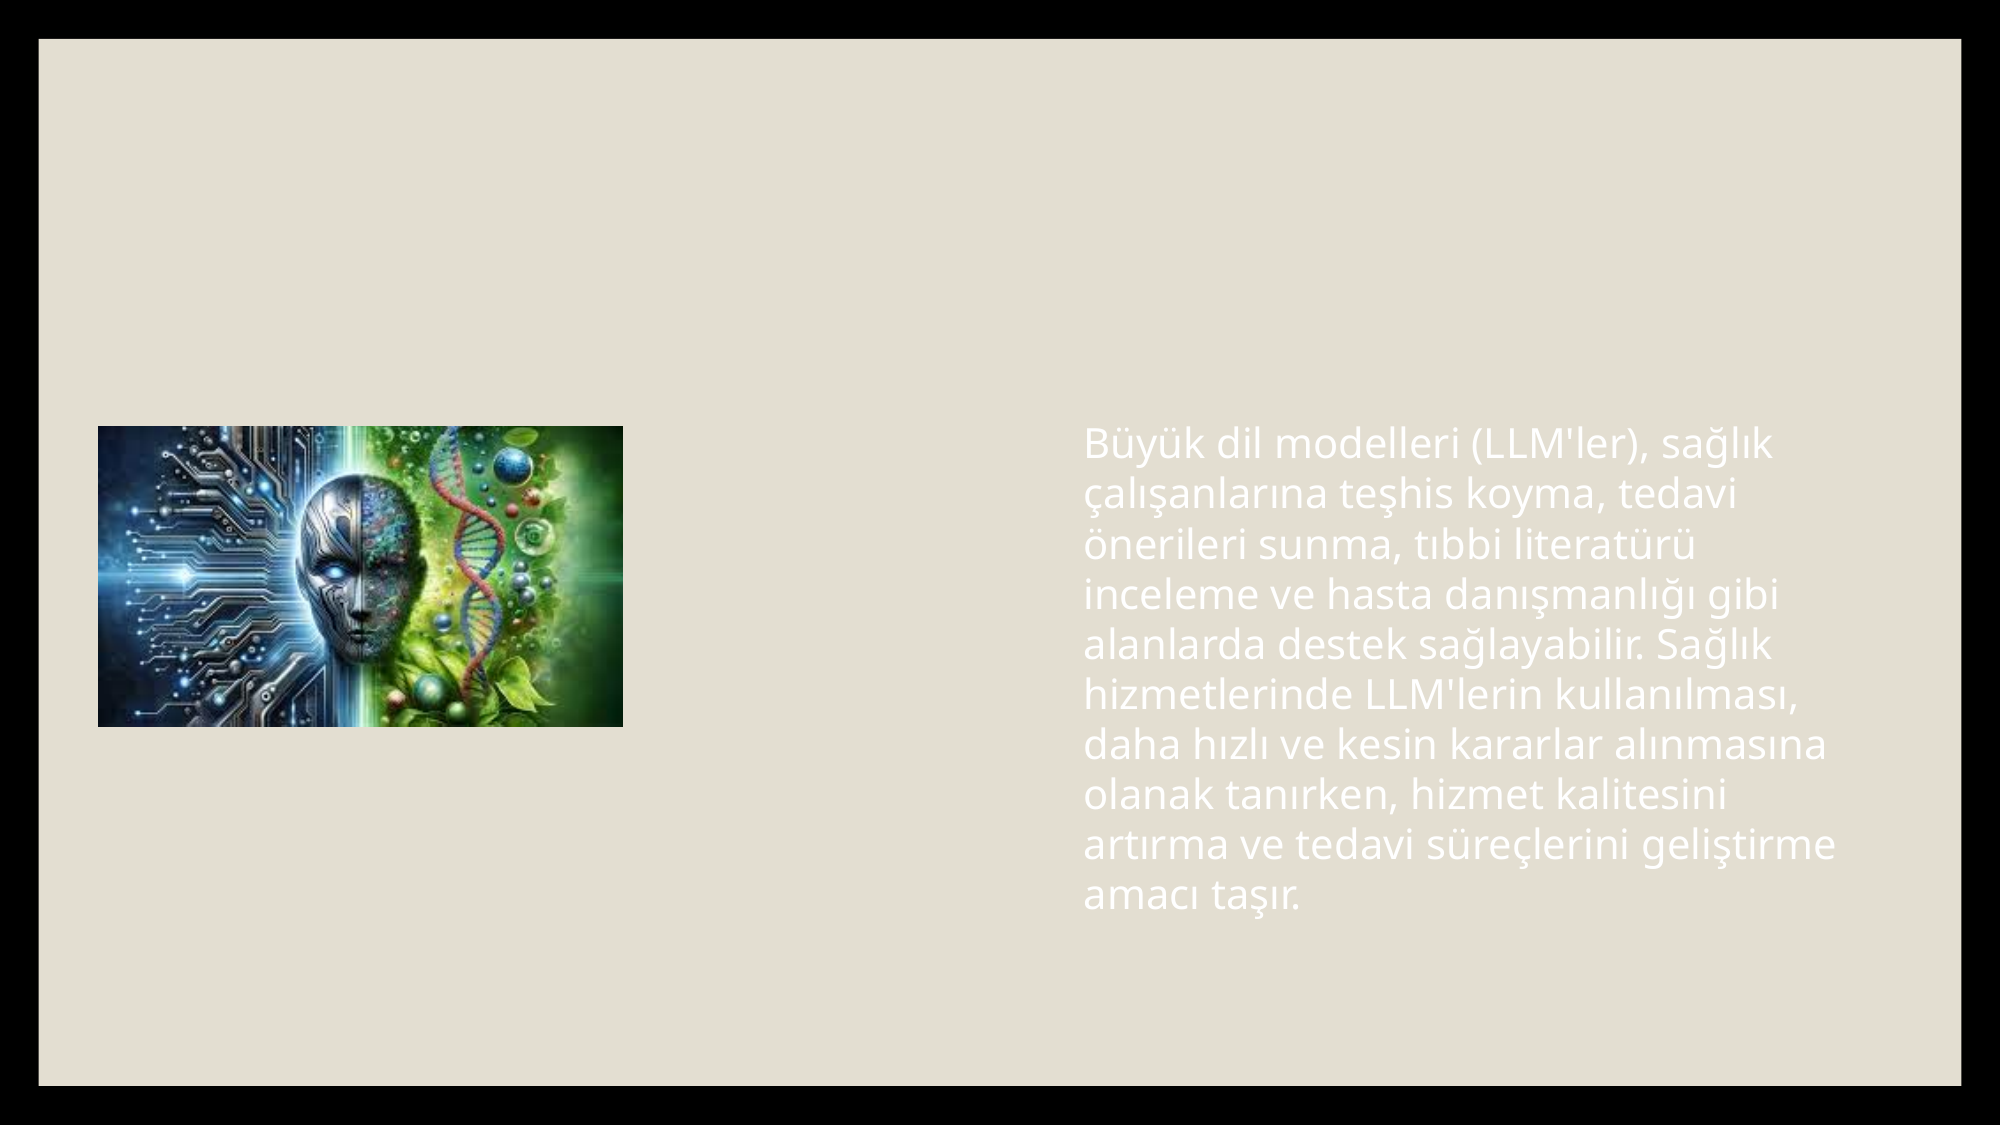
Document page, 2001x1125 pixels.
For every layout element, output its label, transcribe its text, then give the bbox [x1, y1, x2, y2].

picture [98, 426, 623, 727]
list Büyük dil modelleri (LLM'ler), sağlık çalışanlarına teşhis koyma, tedavi önerileri sunma, tıbbi literatürü inceleme ve hasta danışmanlığı gibi alanlarda destek sağlayabilir. Sağlık hizmetlerinde LLM'lerin kullanılması, daha hızlı ve kesin kararlar alınmasına olanak tanırken, hizmet kalitesini artırma ve tedavi süreçlerini geliştirme amacı taşır. [1068, 409, 1863, 1014]
